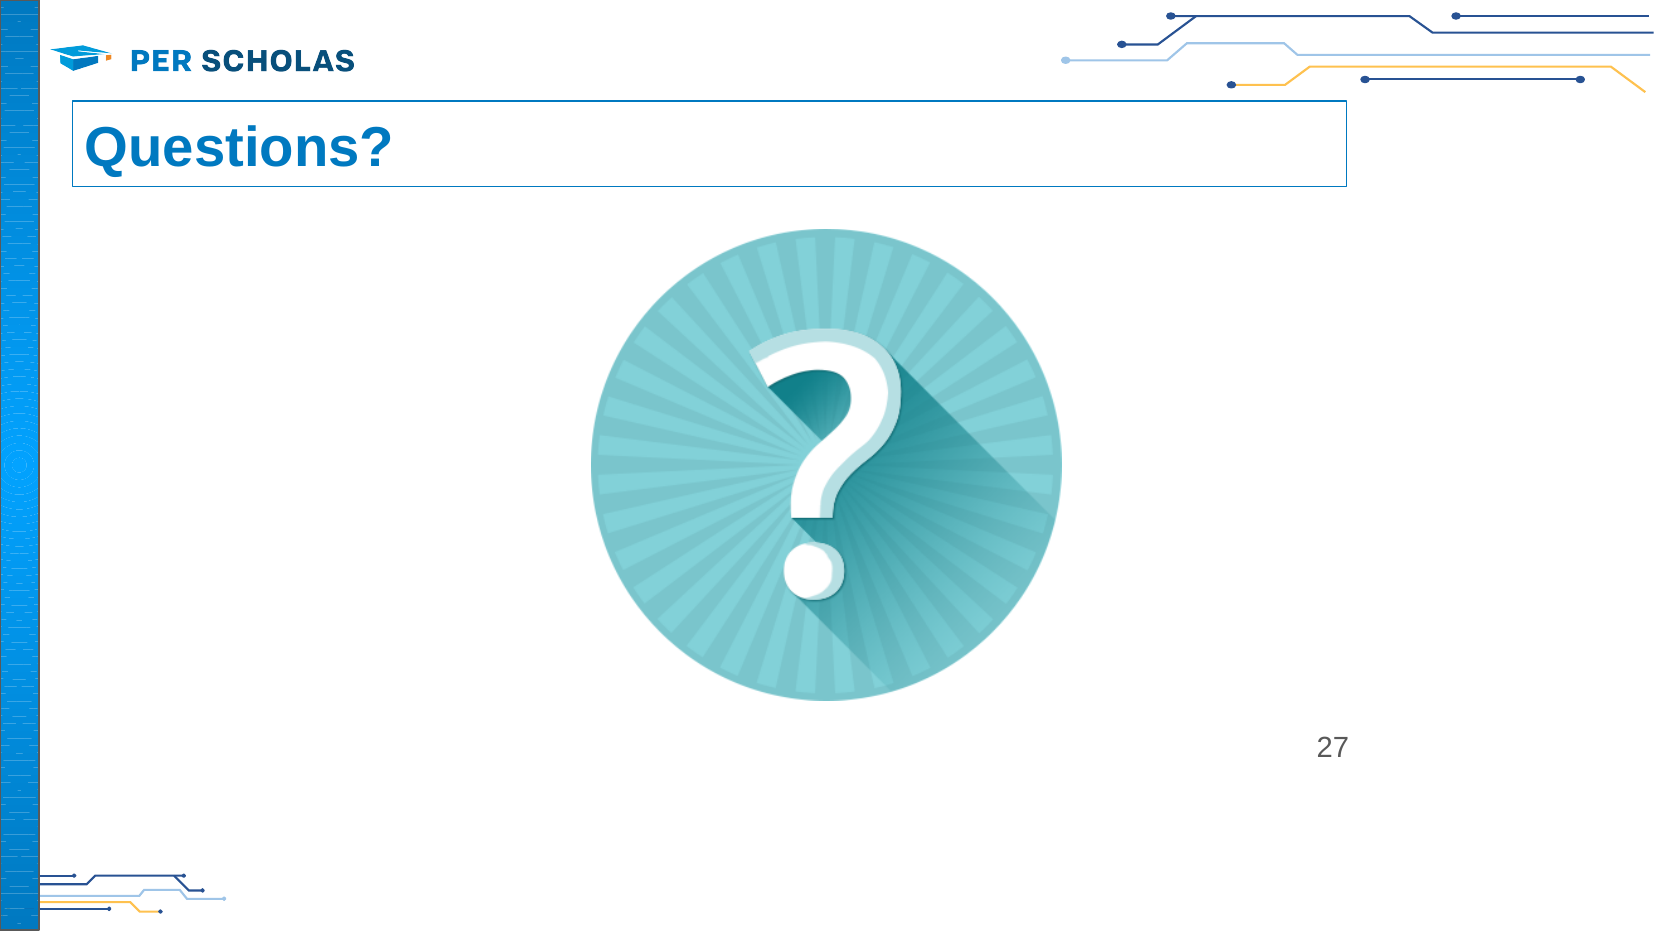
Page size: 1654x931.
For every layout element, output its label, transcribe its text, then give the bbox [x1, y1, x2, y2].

title Questions? [72, 100, 1347, 187]
slide_number ‹#› [1279, 710, 1362, 770]
picture [591, 229, 1063, 701]
picture [40, 19, 374, 91]
